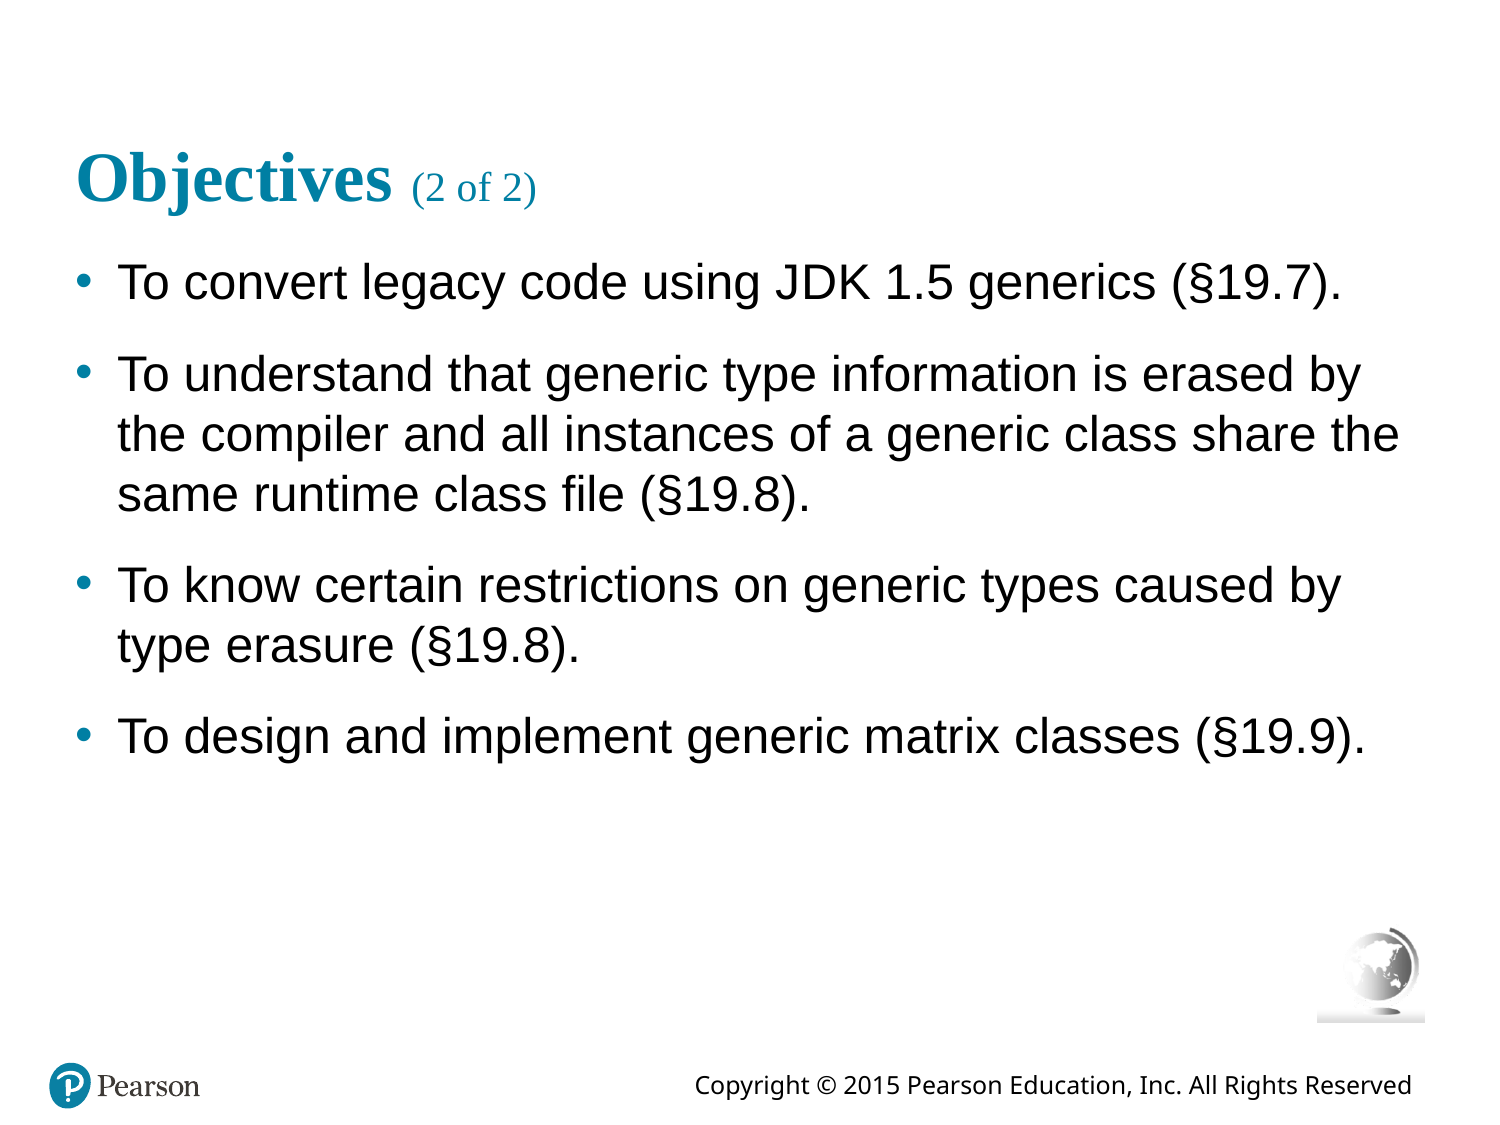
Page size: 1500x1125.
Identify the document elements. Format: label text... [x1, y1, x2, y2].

title Objectives (2 of 2) [75, 35, 1425, 216]
list To convert legacy code using J D K 1.5 generics (§19.7). To understand that generic type information is erased by the compiler and all instances of a generic class share the same runtime class file (§19.8). To know certain restrictions on generic types caused by type erasure (§19.8). To design and implement generic matrix classes (§19.9). [75, 249, 1425, 1038]
